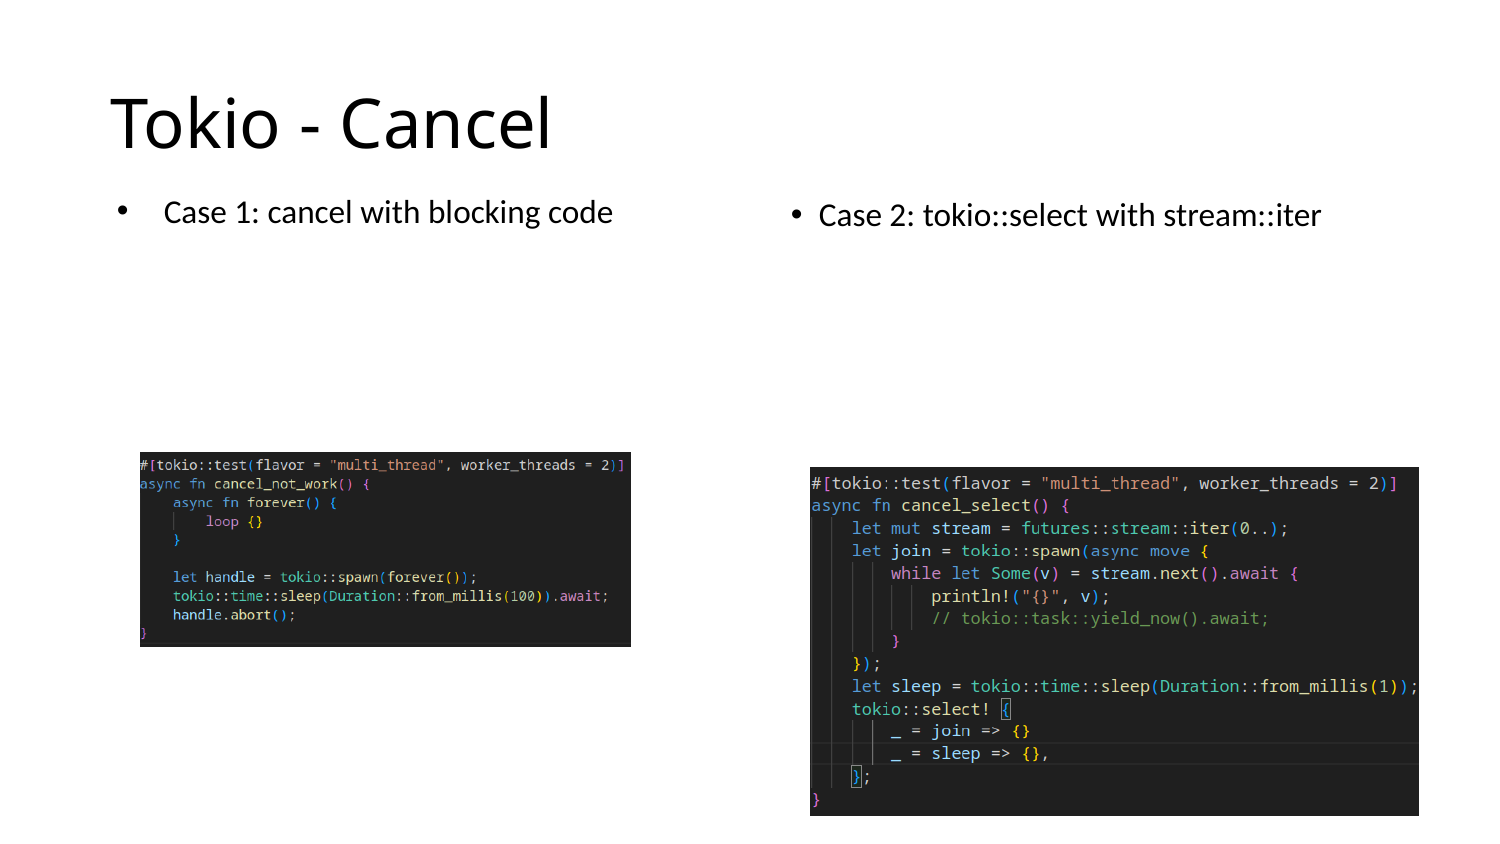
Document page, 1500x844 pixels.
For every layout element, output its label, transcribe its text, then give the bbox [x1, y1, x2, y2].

text_box Case 1: cancel with blocking code [116, 190, 615, 231]
picture [810, 467, 1419, 816]
list Case 2: tokio::select with stream::iter [782, 189, 1500, 312]
picture [140, 452, 631, 647]
title Tokio - Cancel [102, 44, 1398, 209]
